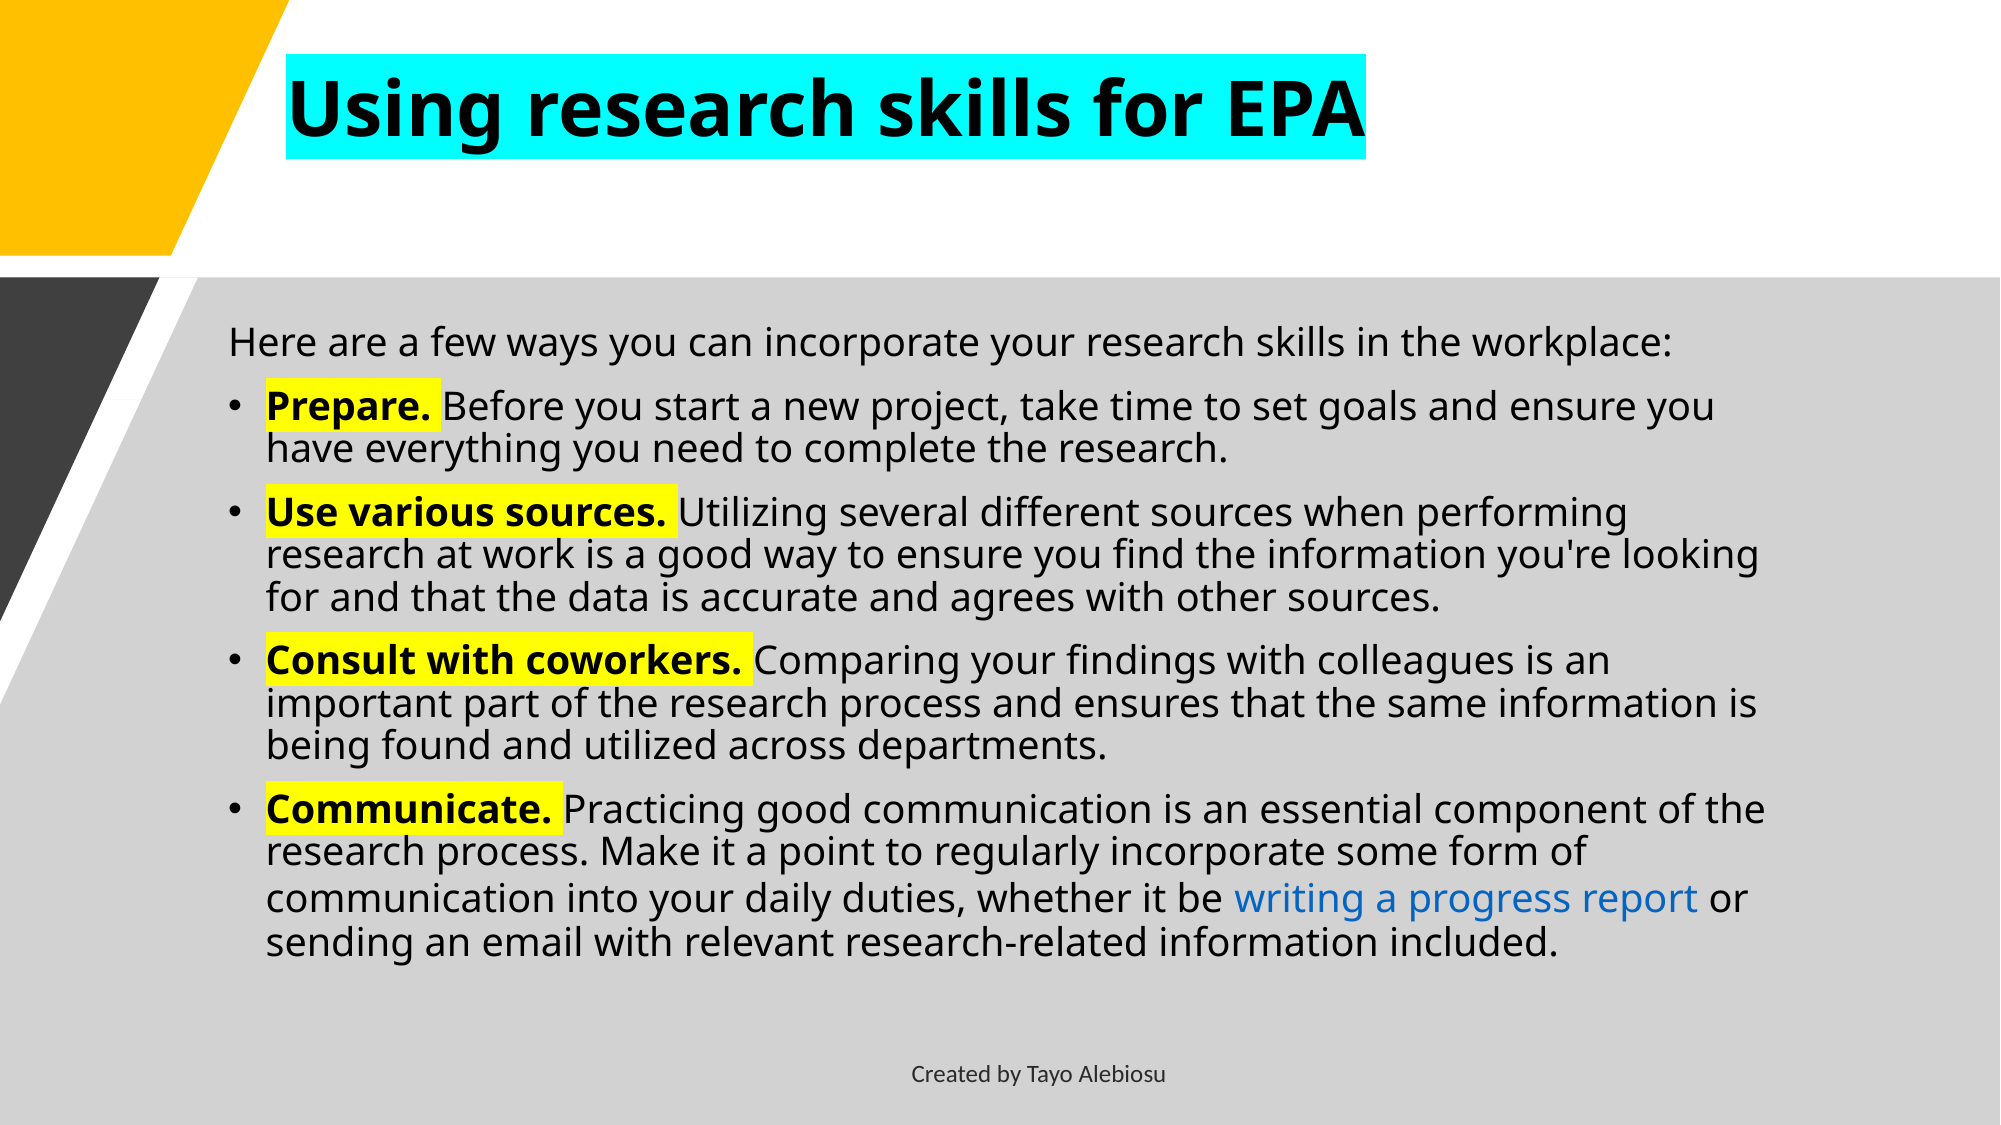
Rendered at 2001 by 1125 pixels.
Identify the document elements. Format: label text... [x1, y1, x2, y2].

title Using research skills for EPA [271, 60, 1808, 255]
text_box [0, 0, 291, 257]
text_box [0, 276, 162, 622]
text_box [0, 276, 2000, 1125]
footer Created by Tayo Alebiosu [701, 1042, 1377, 1103]
list Here are a few ways you can incorporate your research skills in the workplace: Prepare. Before you start a new project, take time to set goals and ensure you have everything you need to complete the research. Use various sources. Utilizing several different sources when performing research at work is a good way to ensure you find the information you're looking for and that the data is accurate and agrees with other sources. Consult with coworkers. Comparing your findings with colleagues is an important part of the research process and ensures that the same information is being found and utilized across departments. Communicate. Practicing good communication is an essential component of the research process. Make it a point to regularly incorporate some form of communication into your daily duties, whether it be writing a progress report or sending an email with relevant research-related information included. [213, 314, 1808, 1020]
